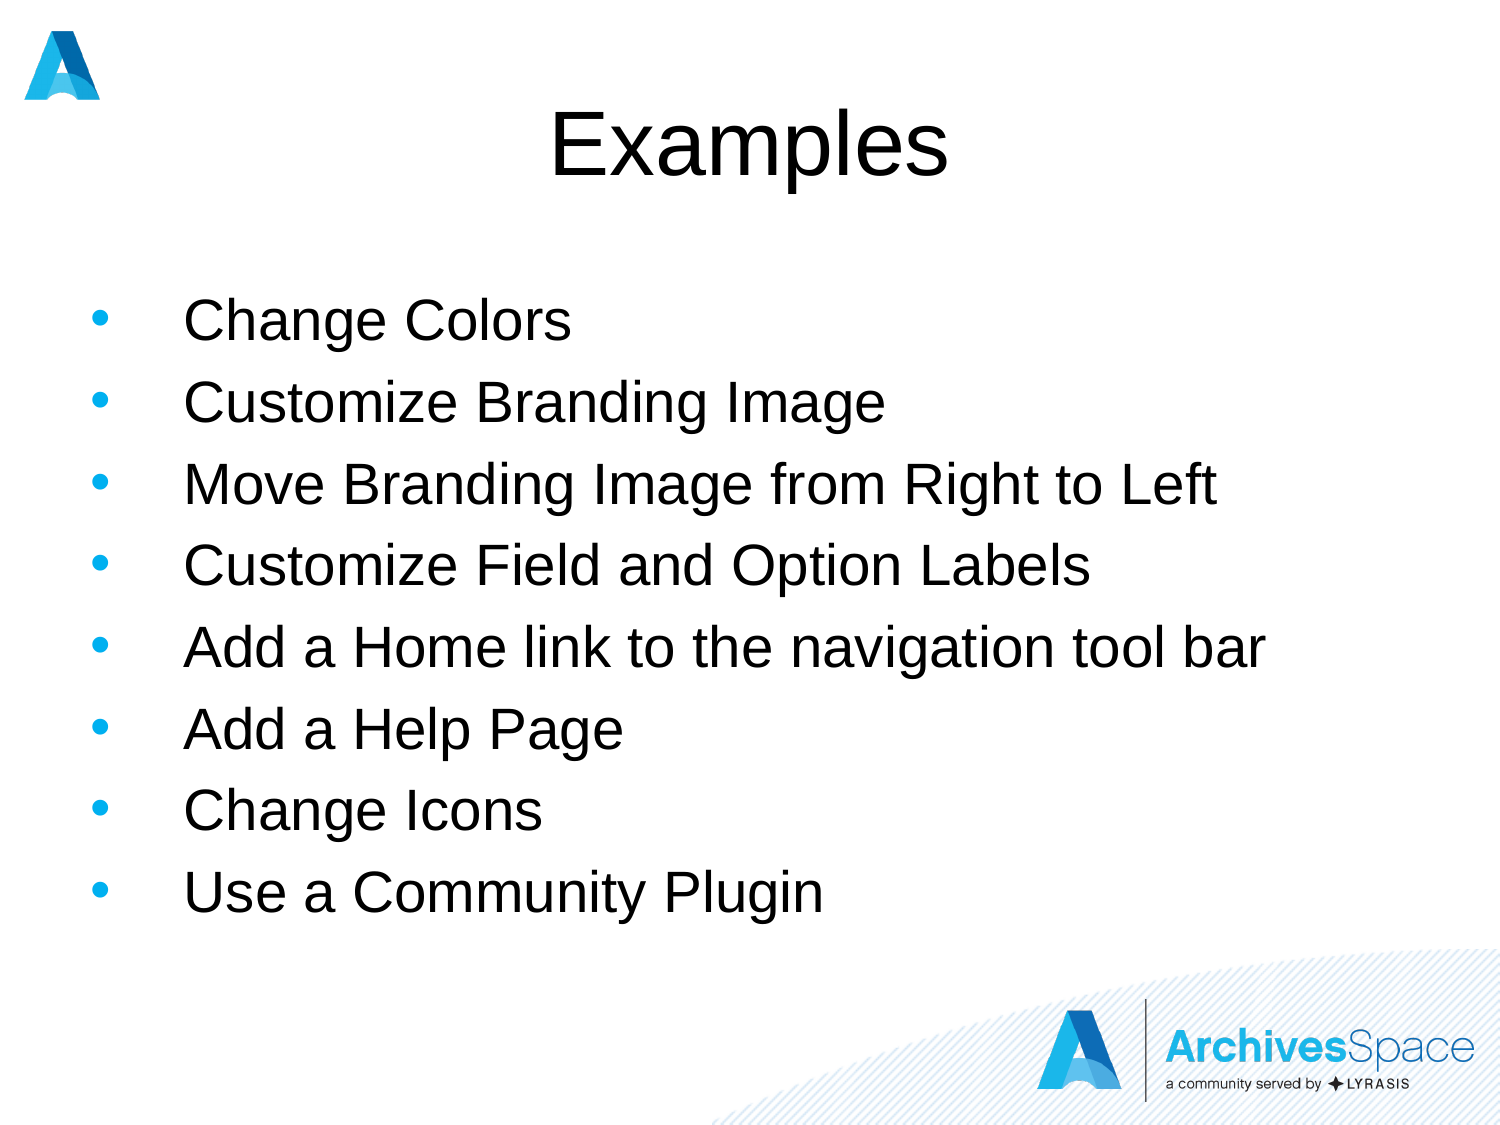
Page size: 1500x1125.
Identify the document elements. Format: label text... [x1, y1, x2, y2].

picture [24, 31, 100, 100]
list Change Colors Customize Branding Image Move Branding Image from Right to Left Customize Field and Option Labels Add a Home link to the navigation tool bar Add a Help Page Change Icons Use a Community Plugin [75, 275, 1425, 988]
picture [712, 949, 1500, 1125]
title Examples [75, 45, 1425, 233]
